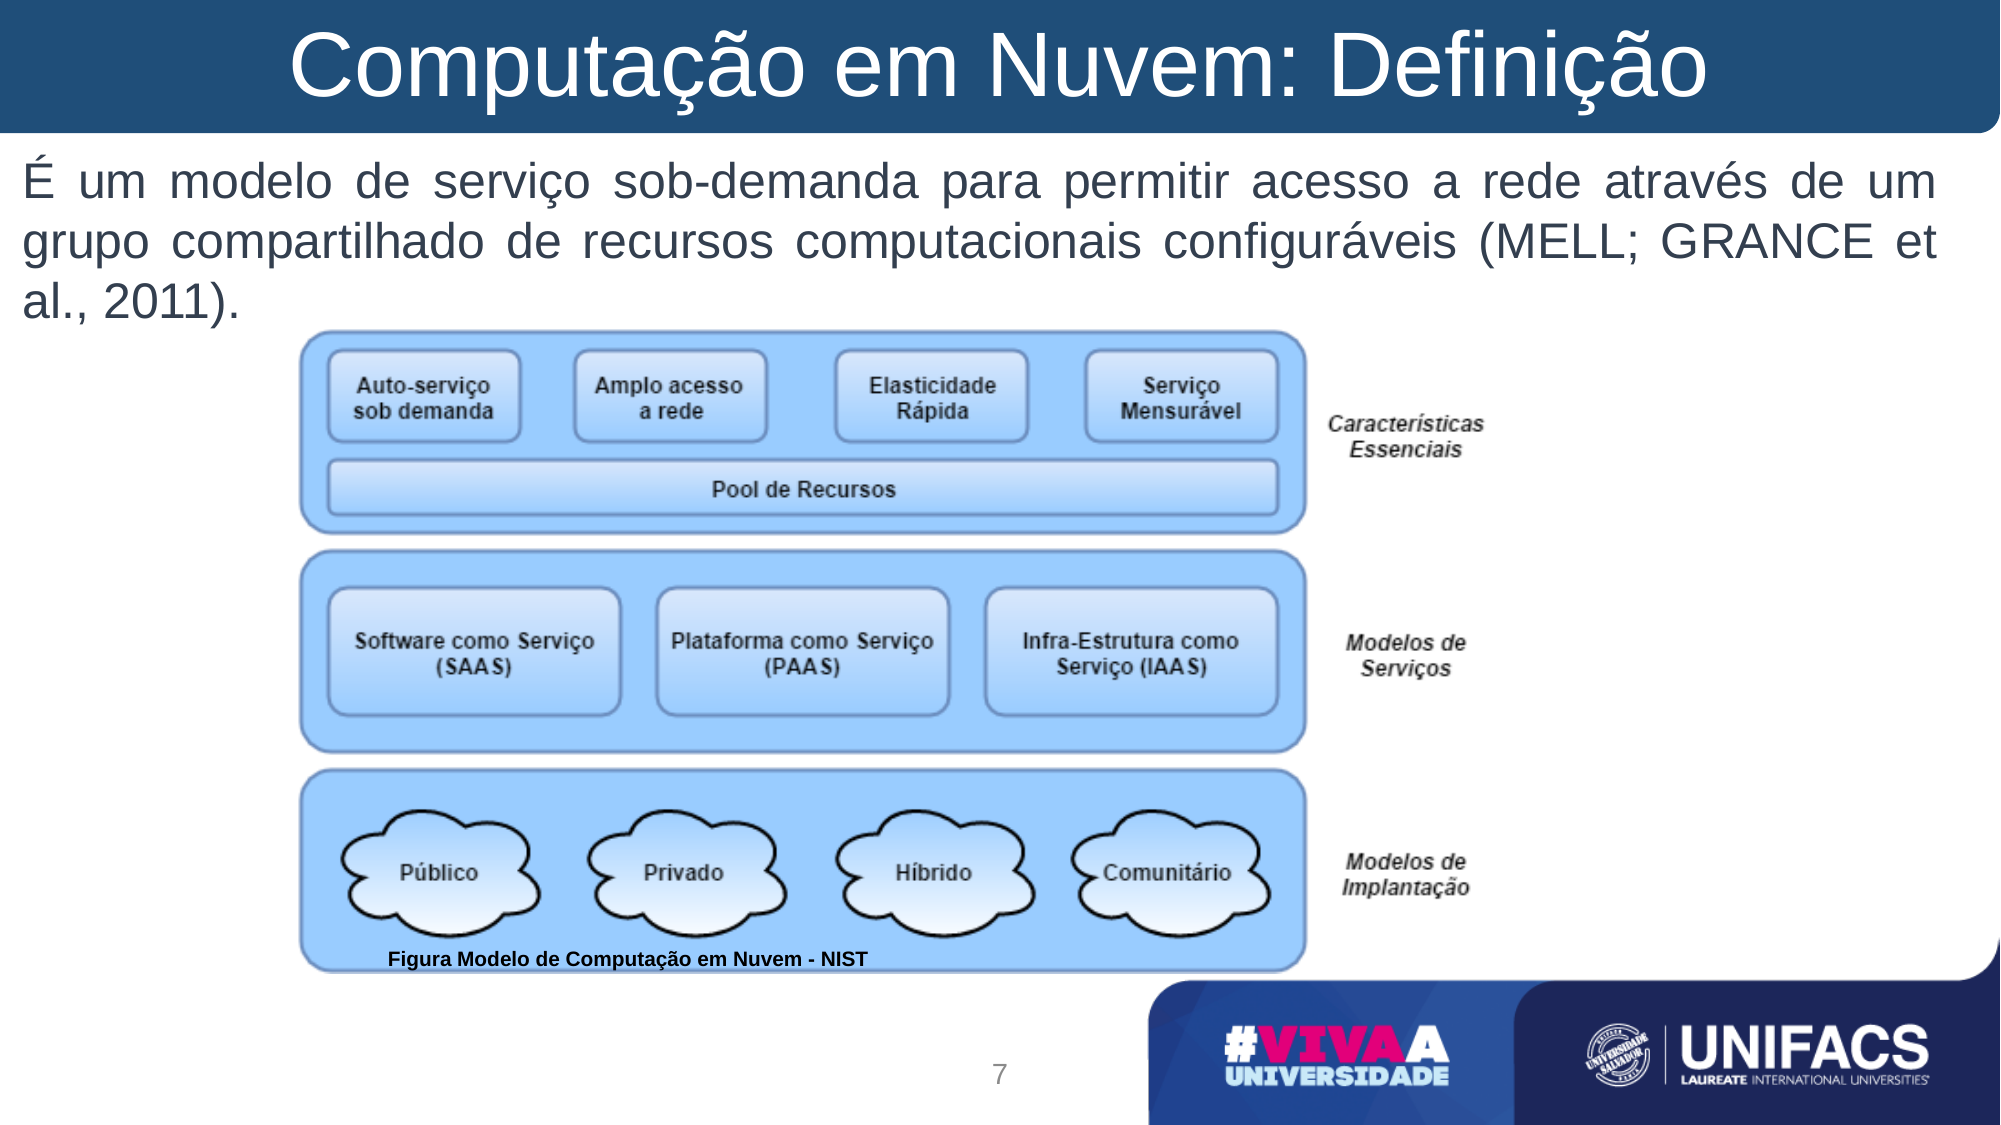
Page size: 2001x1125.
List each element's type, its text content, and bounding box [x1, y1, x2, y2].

picture [297, 328, 2000, 1125]
title Computação em Nuvem: Definição [0, 0, 2000, 134]
list É um modelo de serviço sob-demanda para permitir acesso a rede através de um grupo compartilhado de recursos computacionais conﬁguráveis (MELL; GRANCE et al., 2011). [7, 141, 1954, 255]
